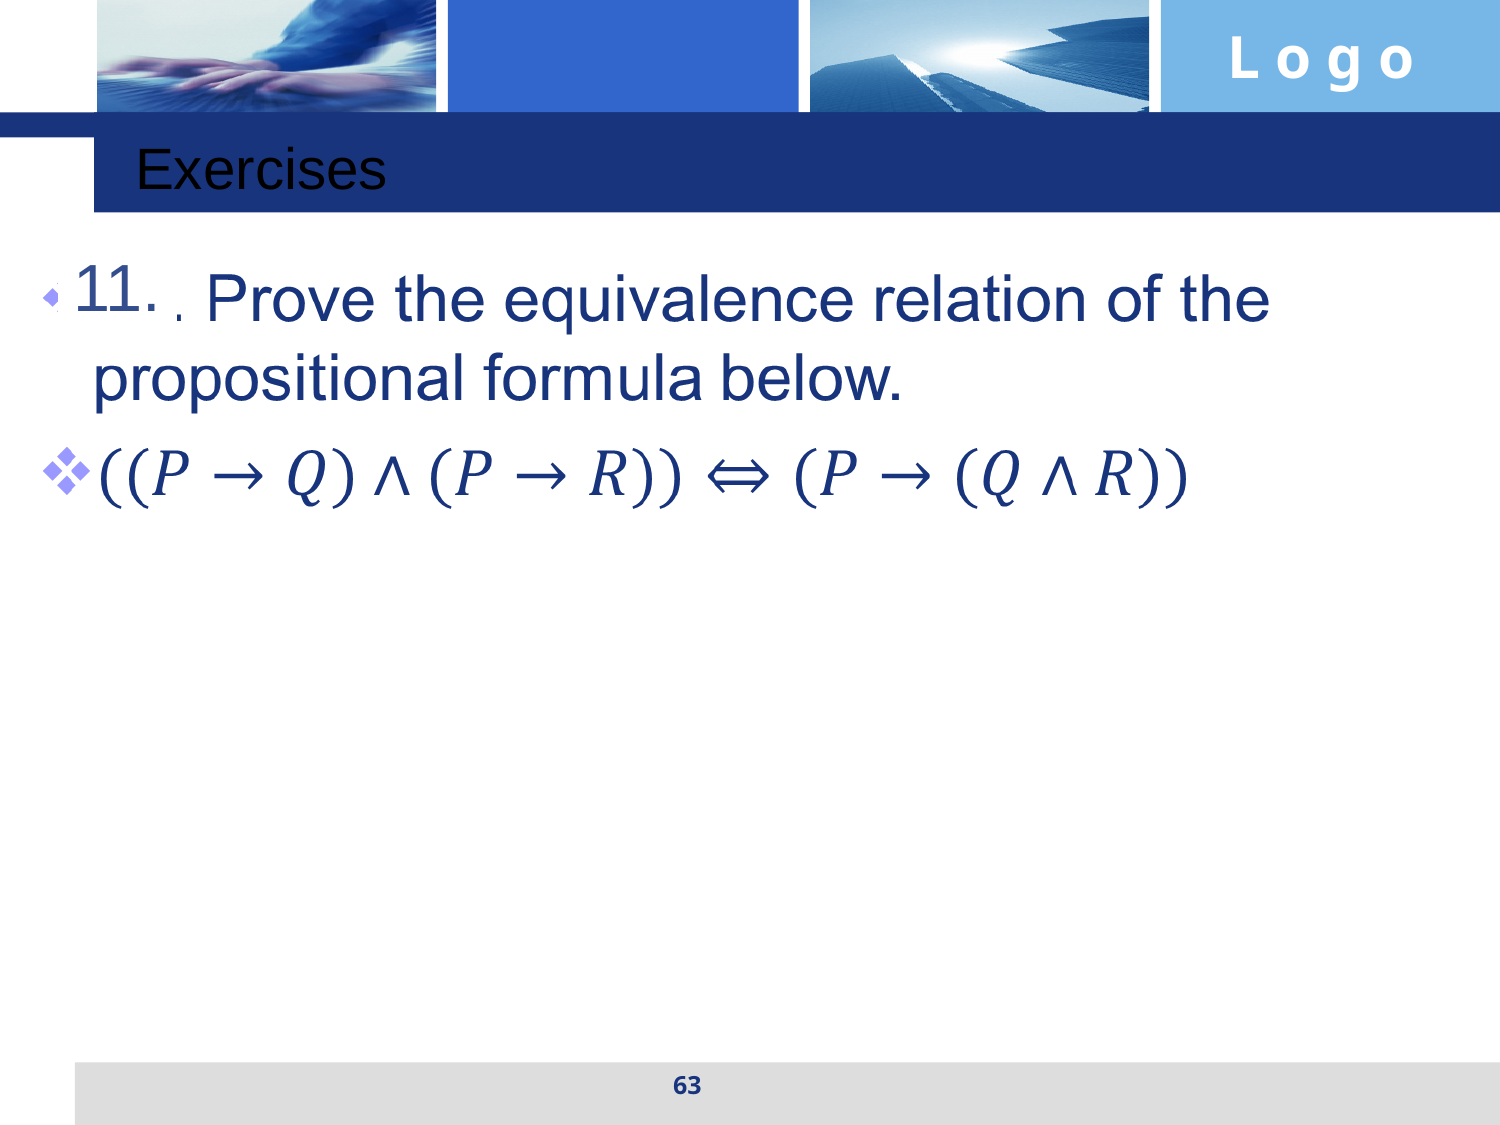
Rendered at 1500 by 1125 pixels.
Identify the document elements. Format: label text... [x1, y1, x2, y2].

picture [810, 0, 1150, 112]
text_box 11. [58, 237, 177, 333]
list [0, 237, 1500, 1013]
text_box 63 [512, 1062, 863, 1116]
title Exercises [120, 120, 1400, 213]
picture [97, 0, 437, 112]
